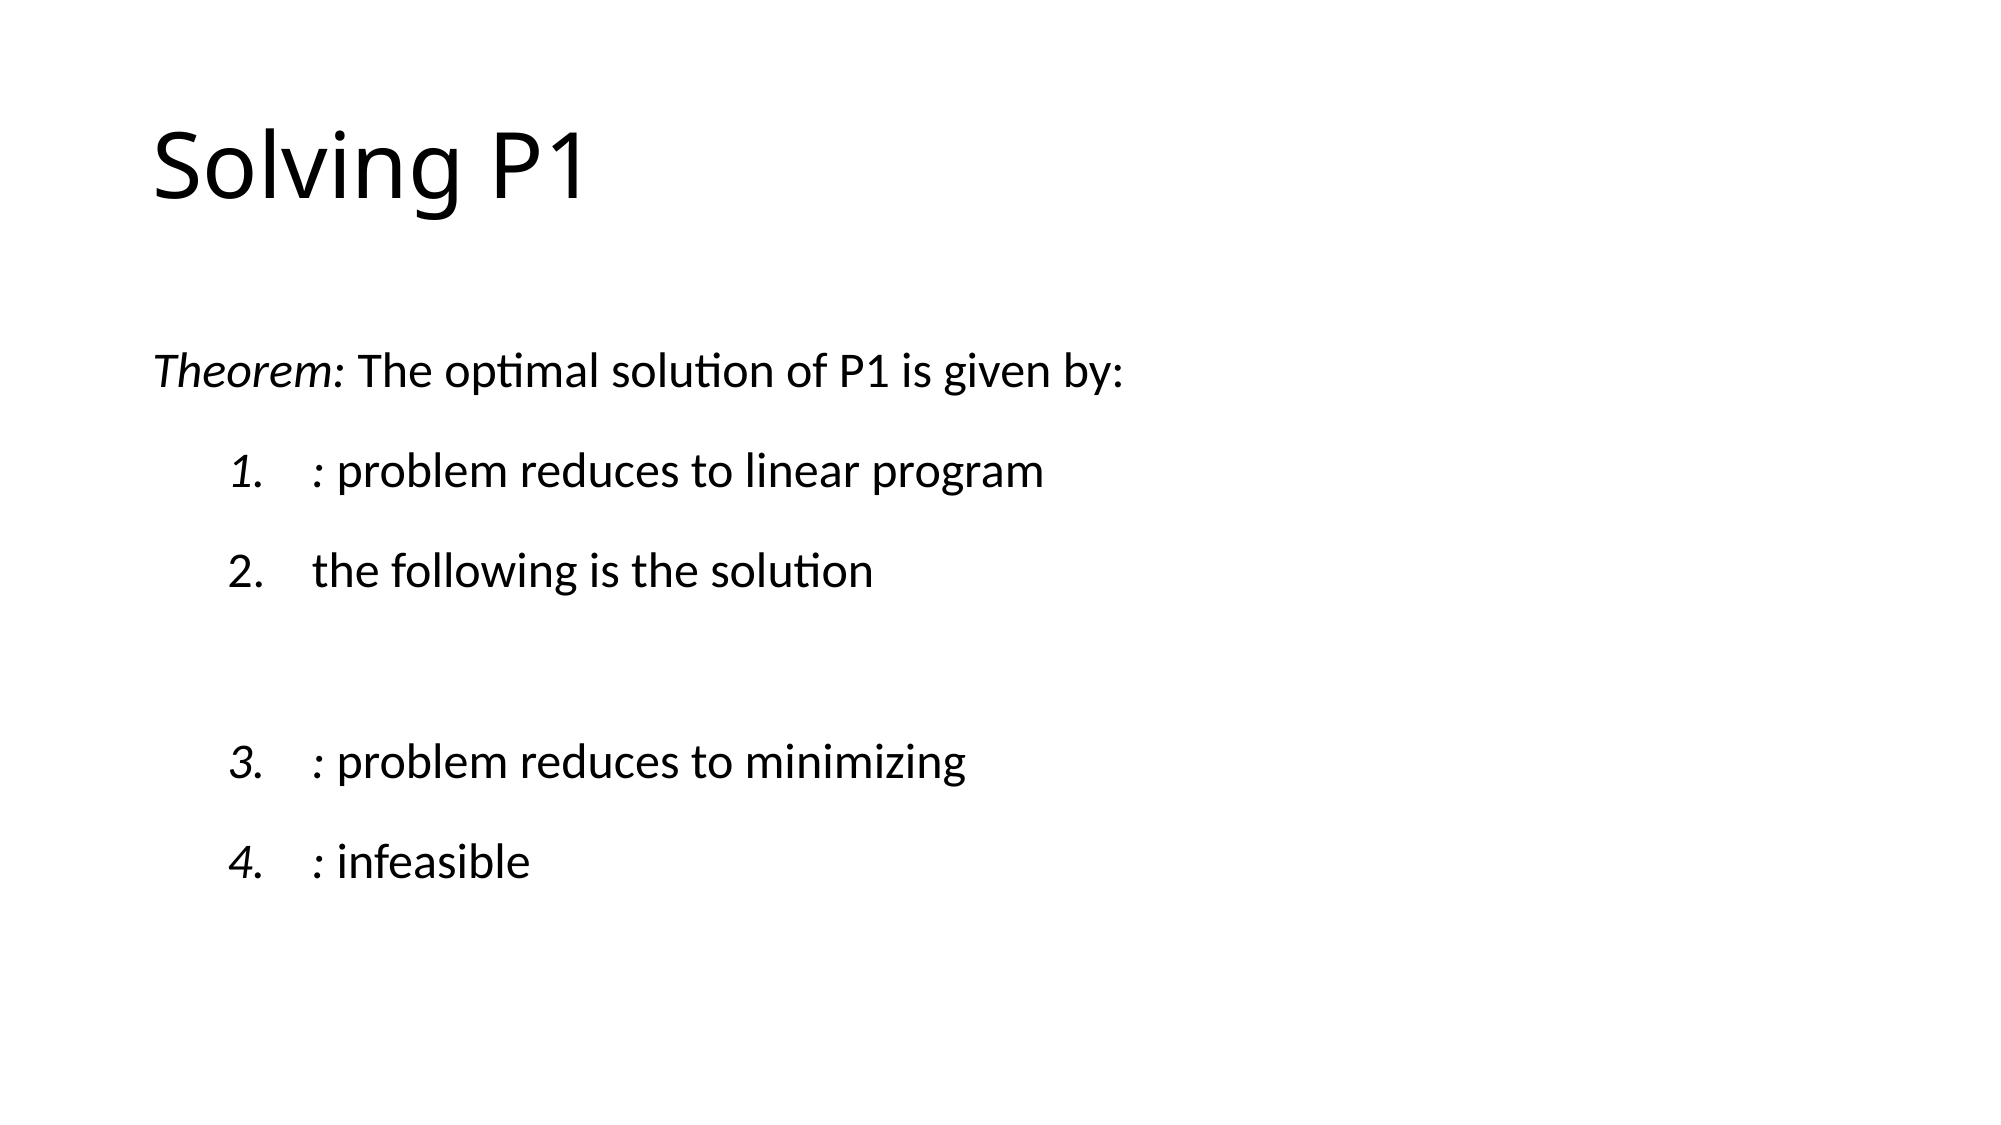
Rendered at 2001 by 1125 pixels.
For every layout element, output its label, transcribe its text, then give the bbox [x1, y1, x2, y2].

title Solving P1 [137, 59, 1863, 278]
